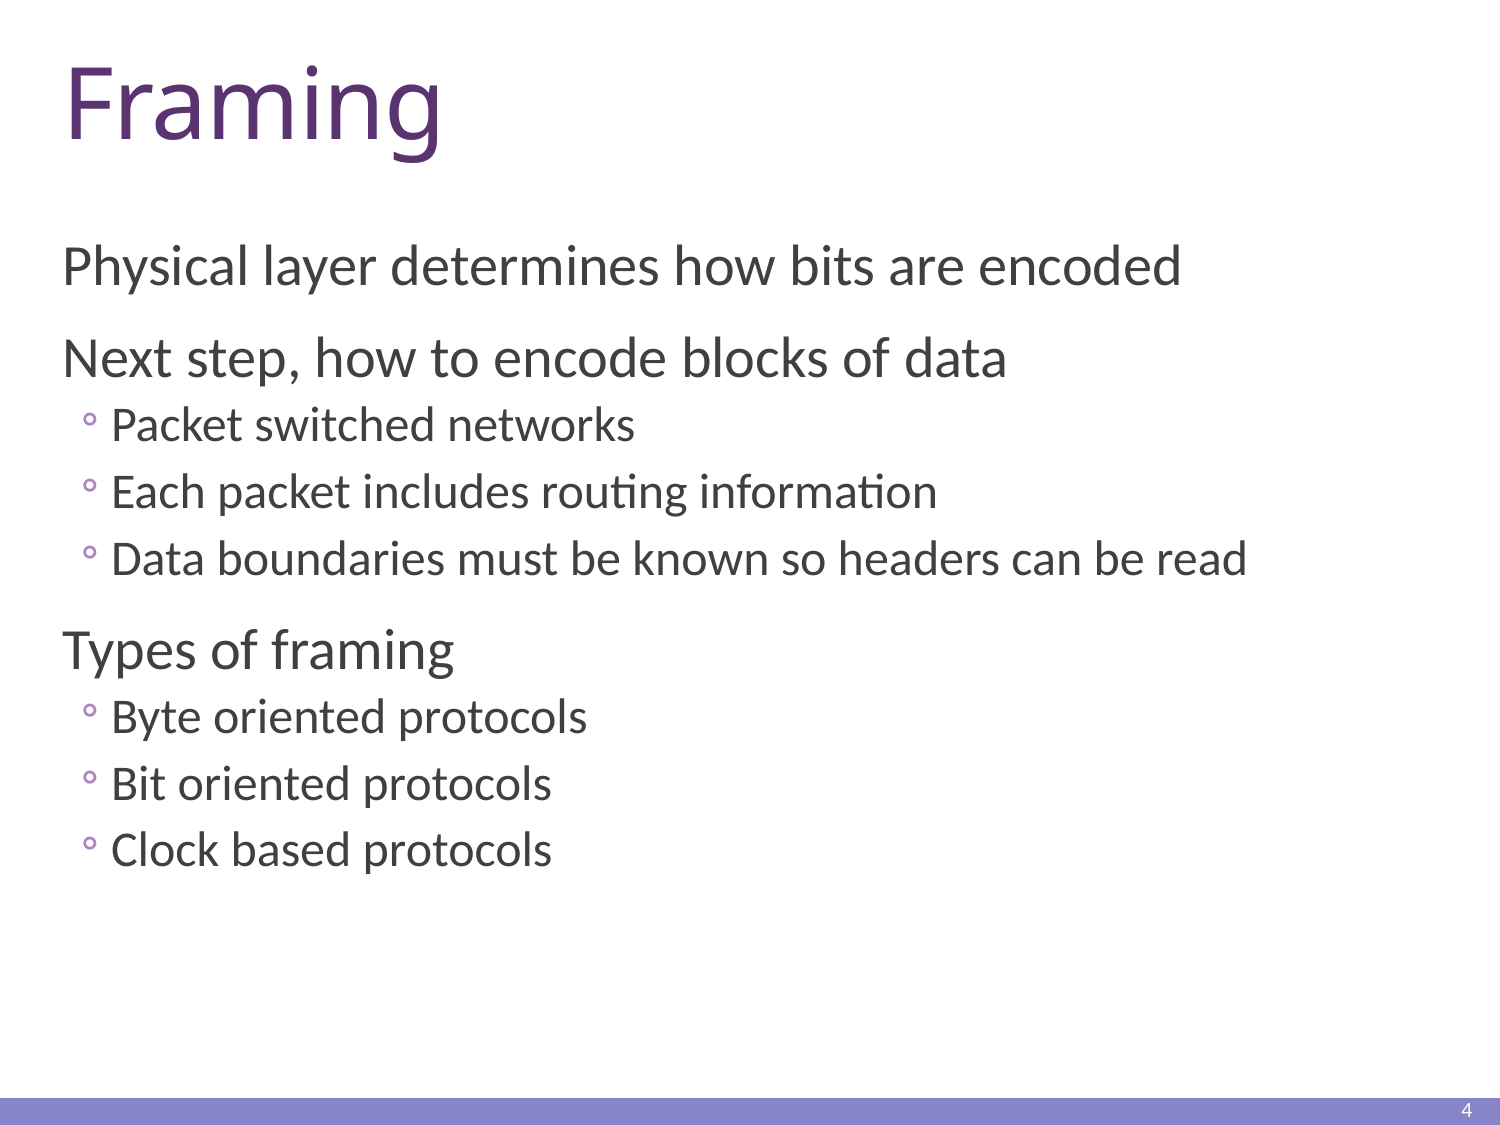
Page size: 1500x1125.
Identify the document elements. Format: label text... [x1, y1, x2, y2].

title Framing [48, 47, 1470, 168]
slide_number 4 [1326, 1091, 1488, 1125]
list Physical layer determines how bits are encoded Next step, how to encode blocks of data Packet switched networks Each packet includes routing information Data boundaries must be known so headers can be read Types of framing Byte oriented protocols Bit oriented protocols Clock based protocols [48, 227, 1470, 1014]
